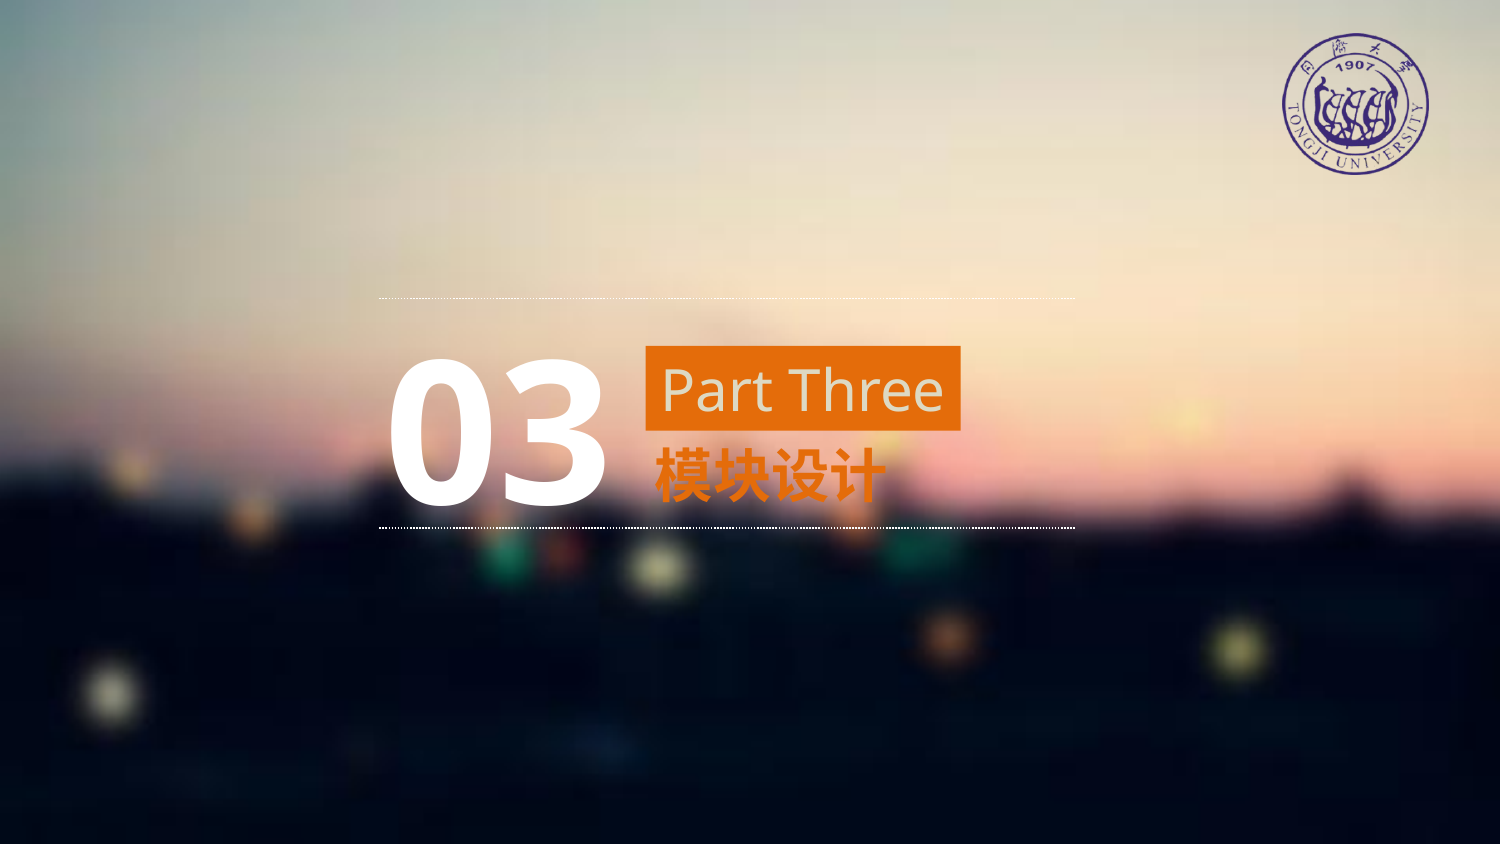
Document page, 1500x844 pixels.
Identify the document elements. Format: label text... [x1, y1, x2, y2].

text_box Part Three [645, 345, 961, 431]
text_box 模块设计 [640, 431, 1105, 517]
picture [0, 0, 1500, 844]
text_box 03 [369, 297, 629, 553]
